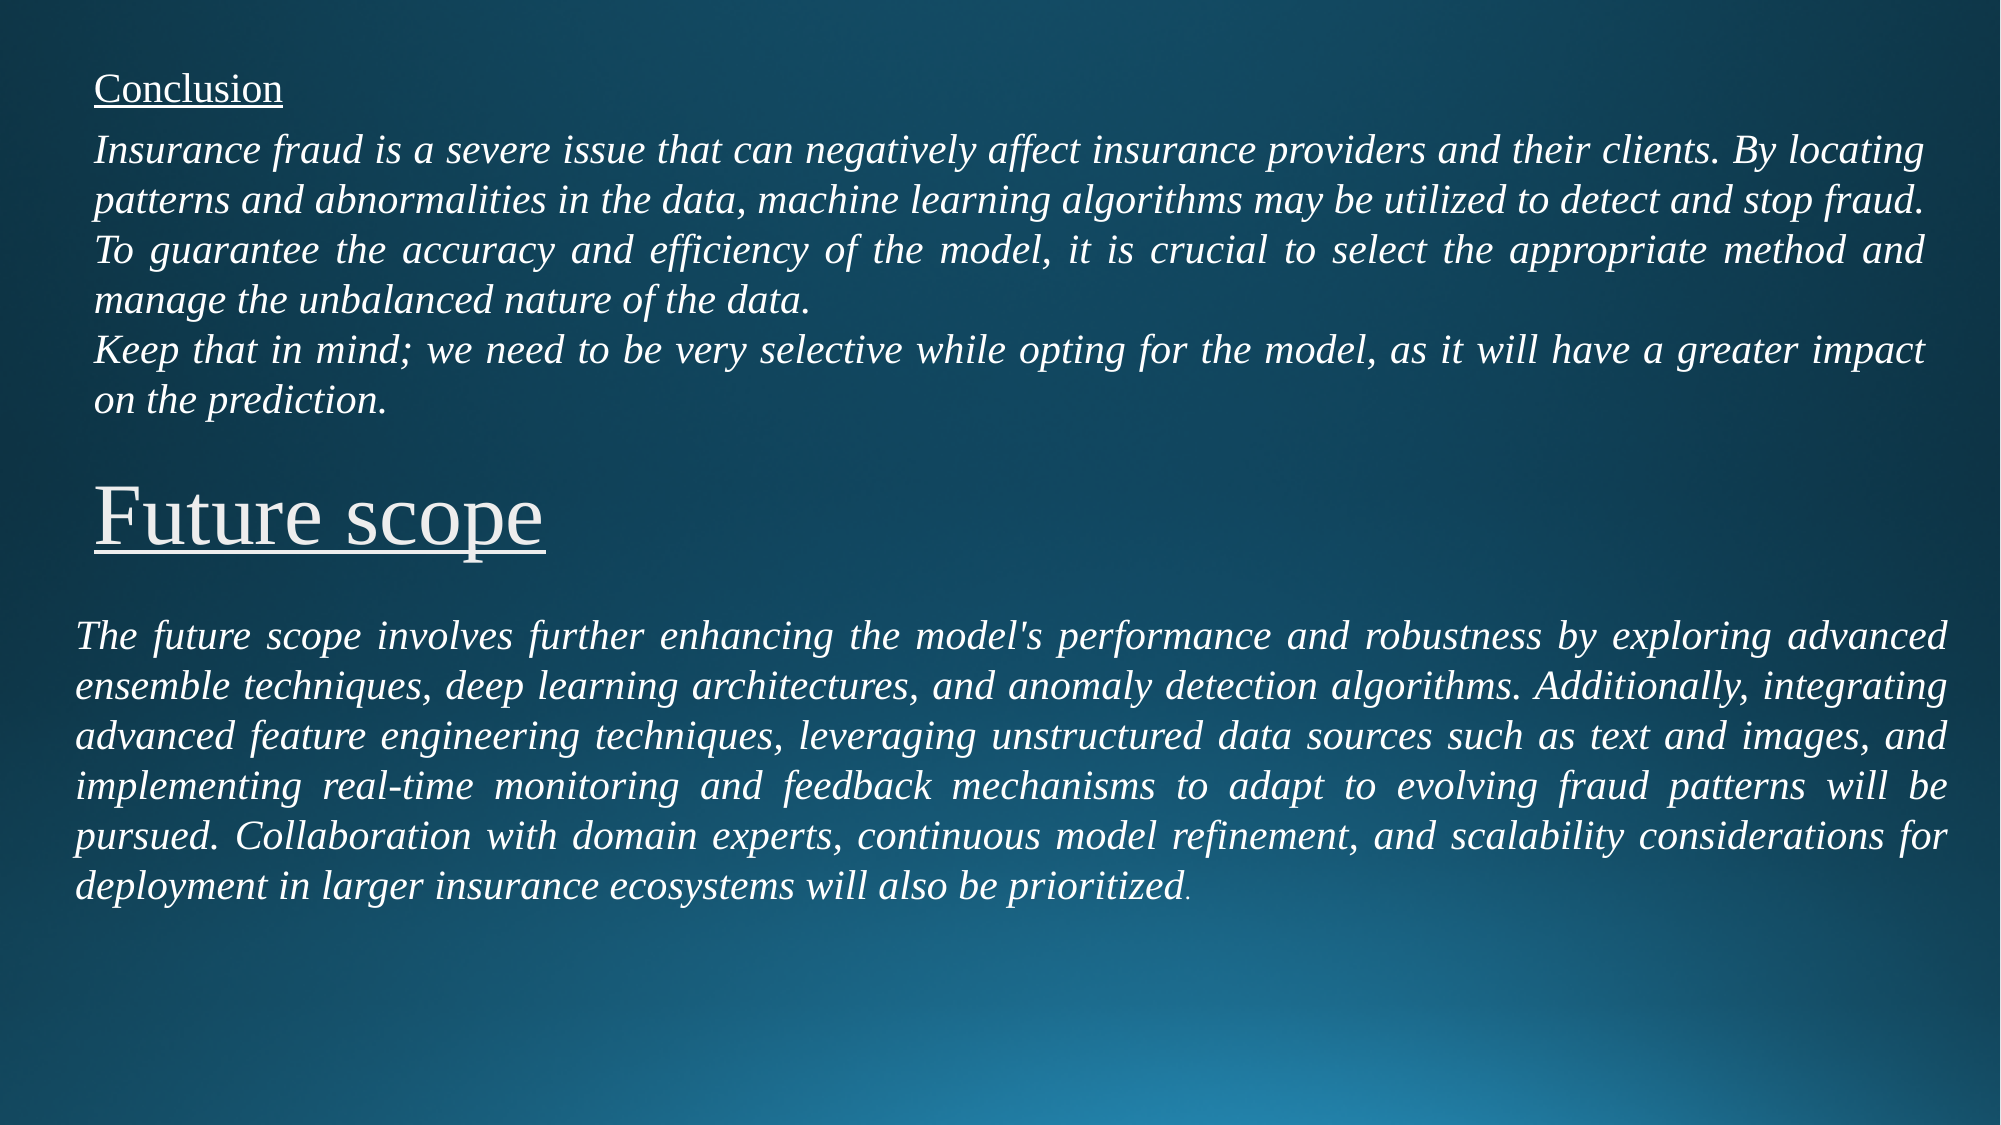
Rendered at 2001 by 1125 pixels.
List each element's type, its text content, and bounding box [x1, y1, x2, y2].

picture [0, 0, 2001, 1125]
text_box Future scope [78, 461, 1490, 572]
title Conclusion [78, 59, 1490, 114]
text_box The future scope involves further enhancing the model's performance and robustness by exploring advanced ensemble techniques, deep learning architectures, and anomaly detection algorithms. Additionally, integrating advanced feature engineering techniques, leveraging unstructured data sources such as text and images, and implementing real-time monitoring and feedback mechanisms to adapt to evolving fraud patterns will be pursued. Collaboration with domain experts, continuous model refinement, and scalability considerations for deployment in larger insurance ecosystems will also be prioritized. [60, 600, 1965, 916]
text_box Insurance fraud is a severe issue that can negatively affect insurance providers and their clients. By locating patterns and abnormalities in the data, machine learning algorithms may be utilized to detect and stop fraud. To guarantee the accuracy and efficiency of the model, it is crucial to select the appropriate method and manage the unbalanced nature of the data. Keep that in mind; we need to be very selective while opting for the model, as it will have a greater impact on the prediction. [78, 114, 1942, 430]
